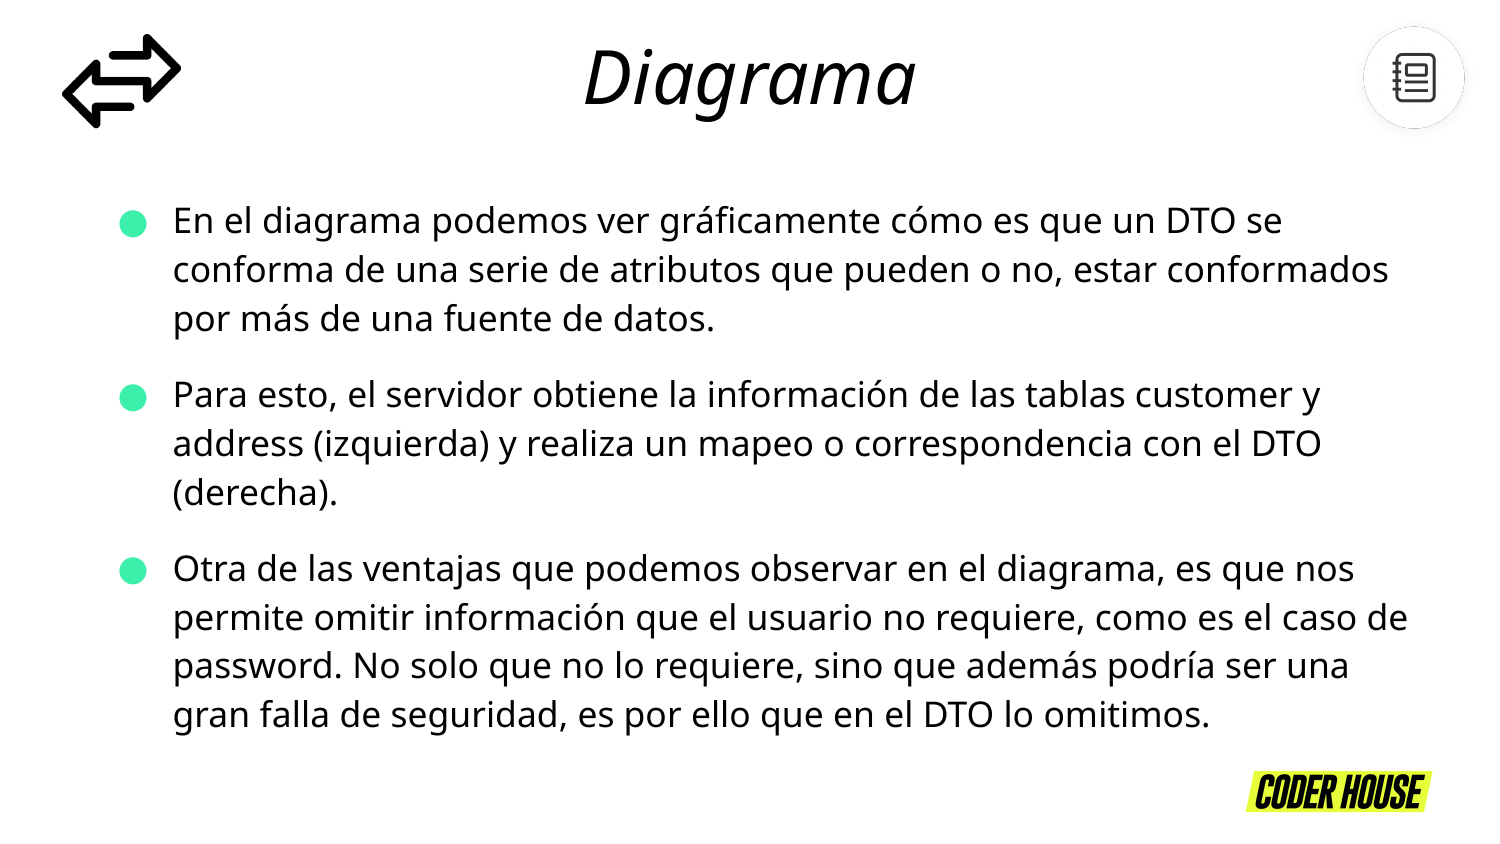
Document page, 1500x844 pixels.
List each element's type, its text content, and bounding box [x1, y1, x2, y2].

picture [1241, 764, 1437, 819]
text_box Diagrama [193, 14, 1307, 140]
text_box En el diagrama podemos ver gráficamente cómo es que un DTO se conforma de una serie de atributos que pueden o no, estar conformados por más de una fuente de datos. Para esto, el servidor obtiene la información de las tablas customer y address (izquierda) y realiza un mapeo o correspondencia con el DTO (derecha). Otra de las ventajas que podemos observar en el diagrama, es que nos permite omitir información que el usuario no requiere, como es el caso de password. No solo que no lo requiere, sino que además podría ser una gran falla de seguridad, es por ello que en el DTO lo omitimos. [82, 176, 1425, 743]
picture [62, 21, 181, 141]
picture [1351, 14, 1477, 141]
